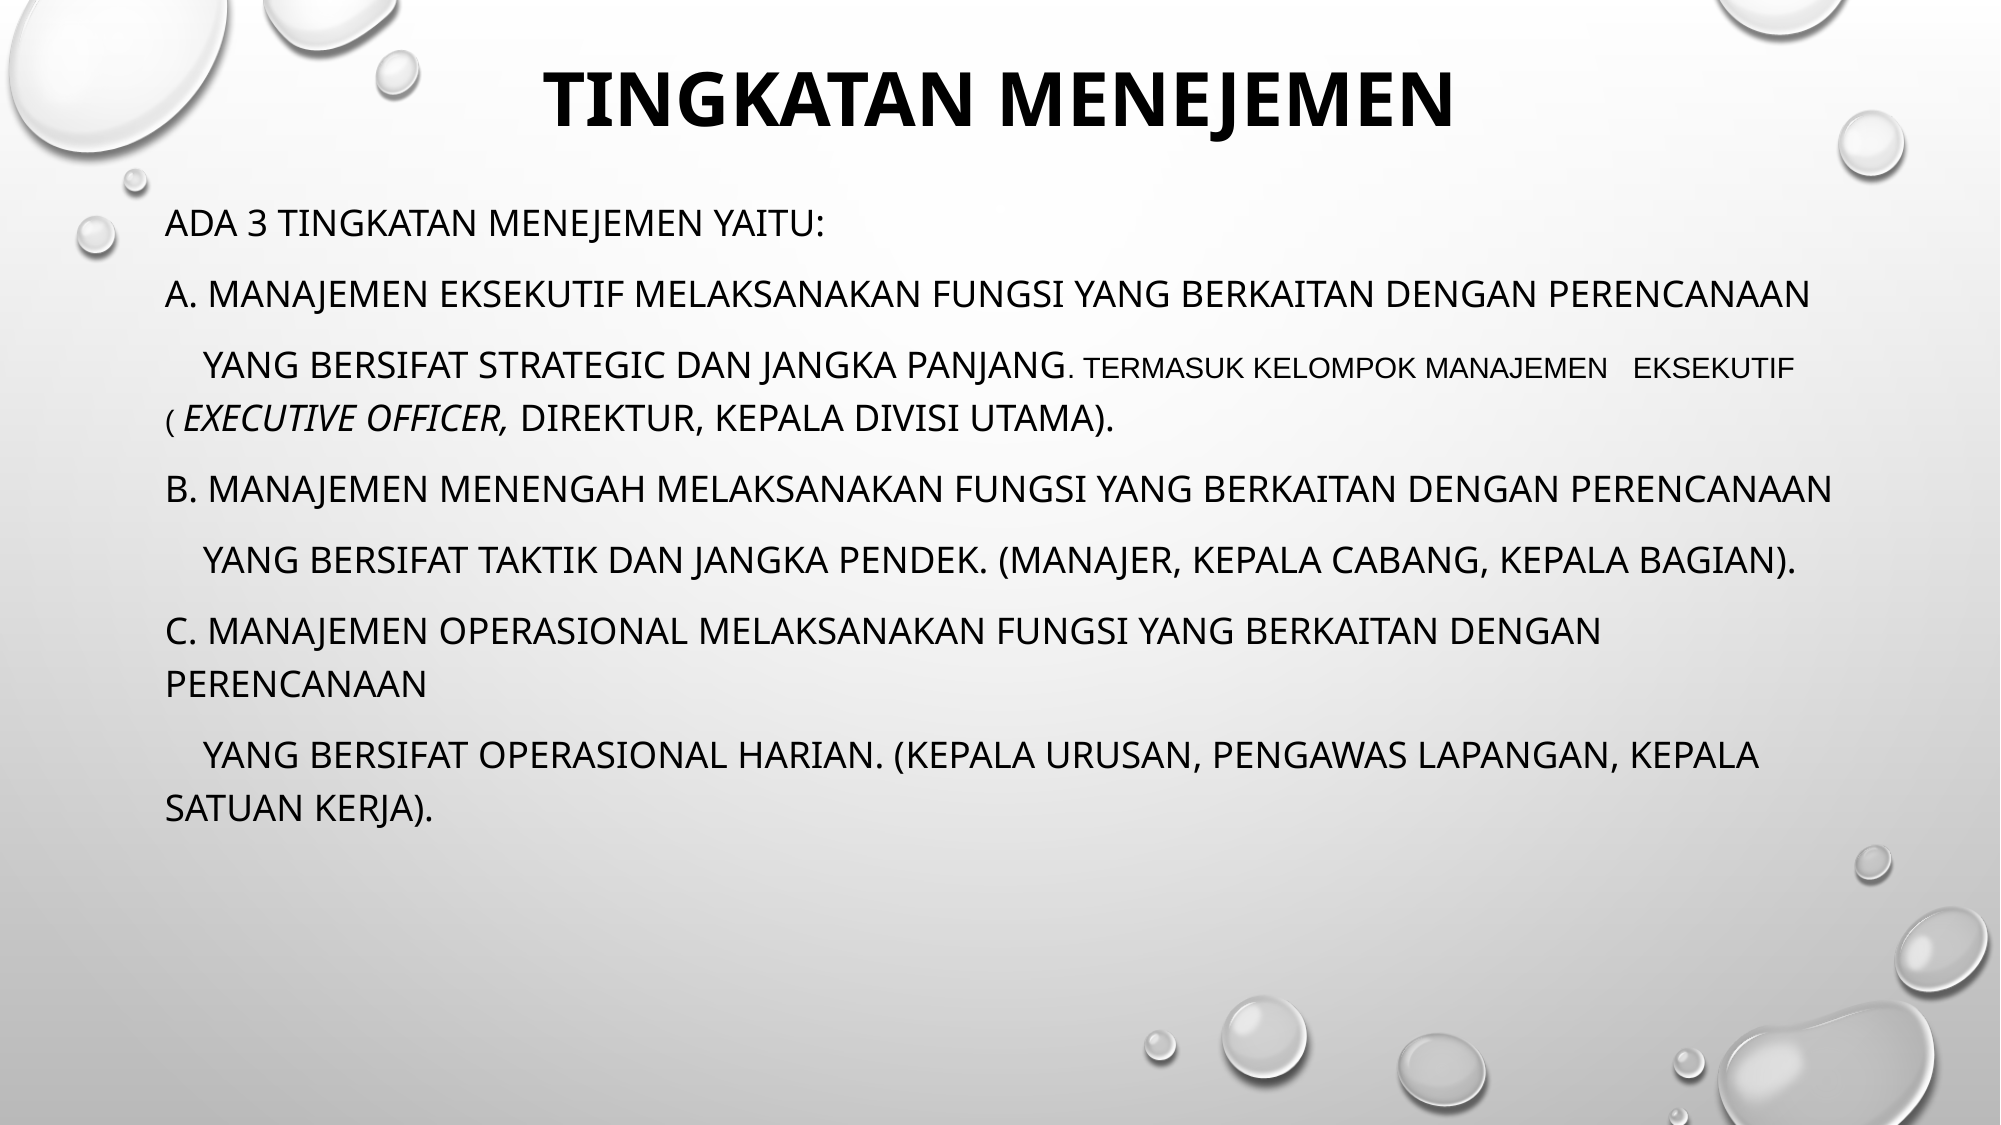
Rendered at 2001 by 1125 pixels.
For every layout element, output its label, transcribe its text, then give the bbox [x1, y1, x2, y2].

title Tingkatan Menejemen [149, 21, 1851, 182]
list Ada 3 tingkatan menejemen yaitu: a. Manajemen eksekutif melaksanakan fungsi yang berkaitan dengan perencanaan yang bersifat strategic dan jangka panjang. Termasuk kelompok manajemen eksekutif ( Executive Officer, Direktur, Kepala Divisi Utama). b. Manajemen Menengah melaksanakan fungsi yang berkaitan dengan Perencanaan yang bersifat taktik dan jangka pendek. (manajer, kepala cabang, kepala bagian). c. Manajemen Operasional melaksanakan fungsi yang berkaitan dengan perencanaan yang bersifat operasional harian. (kepala urusan, pengawas lapangan, kepala satuan kerja). [149, 182, 1870, 950]
picture [0, 0, 2000, 1125]
